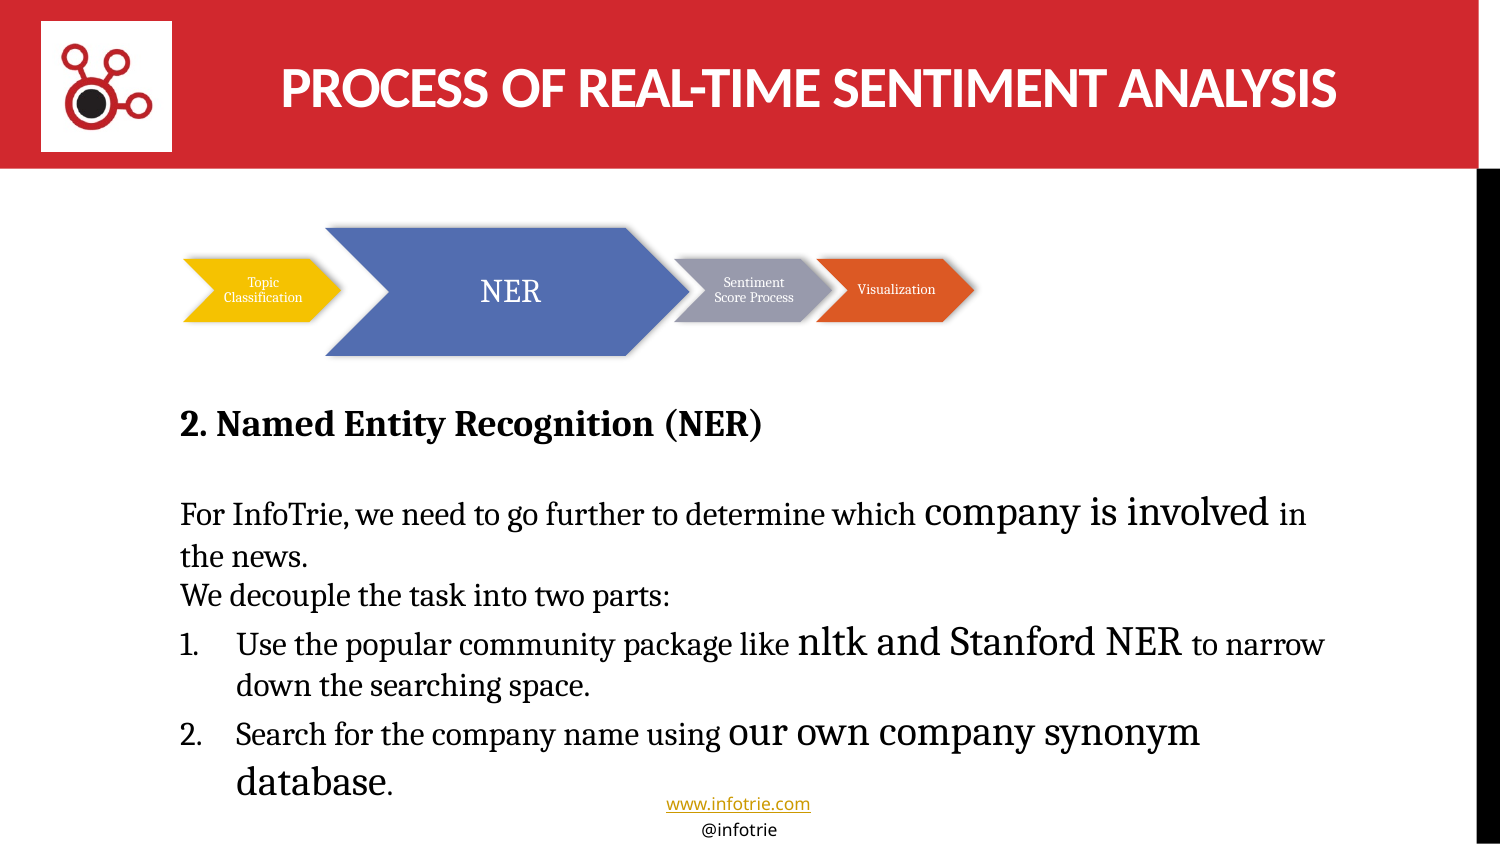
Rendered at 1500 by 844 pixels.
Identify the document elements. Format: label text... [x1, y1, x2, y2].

text_box Process of real-time sentiment analysis [265, 20, 1382, 127]
text_box 2. Named Entity Recognition (NER) For InfoTrie, we need to go further to determine which company is involved in the news. We decouple the task into two parts: Use the popular community package like nltk and Stanford NER to narrow down the searching space. Search for the company name using our own company synonym database. [165, 256, 1353, 844]
picture [41, 21, 172, 152]
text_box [182, 108, 975, 472]
